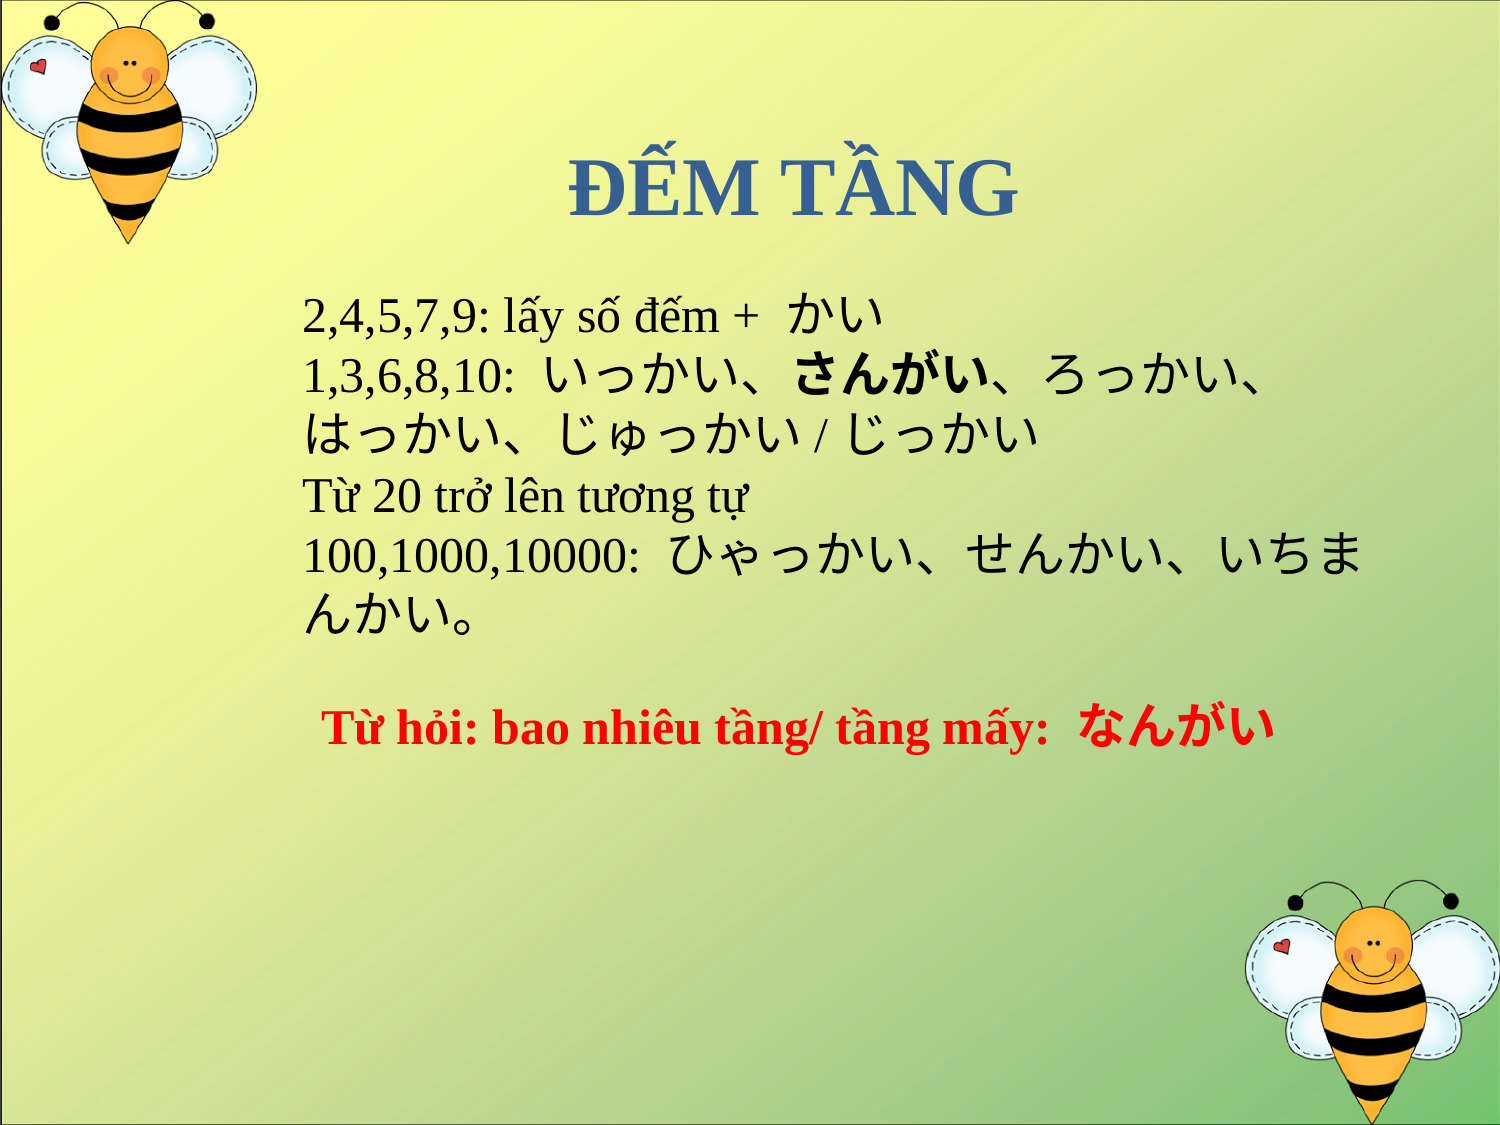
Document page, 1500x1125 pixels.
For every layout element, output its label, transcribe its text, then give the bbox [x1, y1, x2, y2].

text_box ĐẾM TẦNG [437, 125, 1150, 240]
picture [0, 0, 1500, 1125]
text_box 2,4,5,7,9: lấy số đếm + かい 1,3,6,8,10: いっかい、さんがい、ろっかい、はっかい、じゅっかい/じっかい Từ 20 trở lên tương tự 100,1000,10000: ひゃっかい、せんかい、いちまんかい。 [287, 274, 1400, 650]
text_box Từ hỏi: bao nhiêu tầng/ tầng mấy: なんがい [306, 687, 1382, 763]
